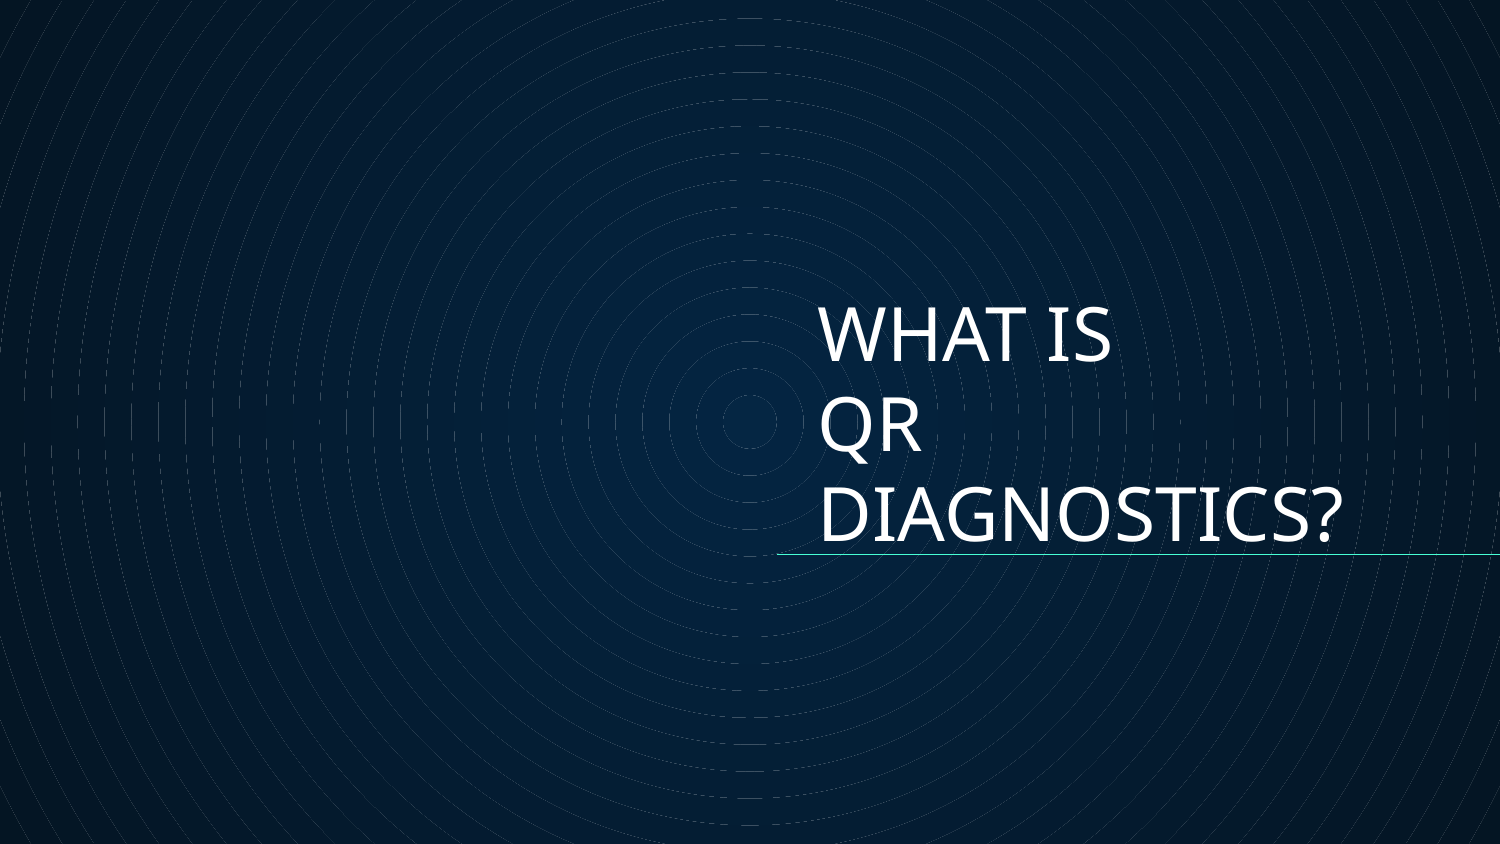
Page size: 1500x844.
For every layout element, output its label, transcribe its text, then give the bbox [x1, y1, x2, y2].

title WHAT IS QR DIAGNOSTICS? [802, 563, 1382, 572]
title WHAT IS QR DIAGNOSTICS? [802, 471, 1382, 553]
